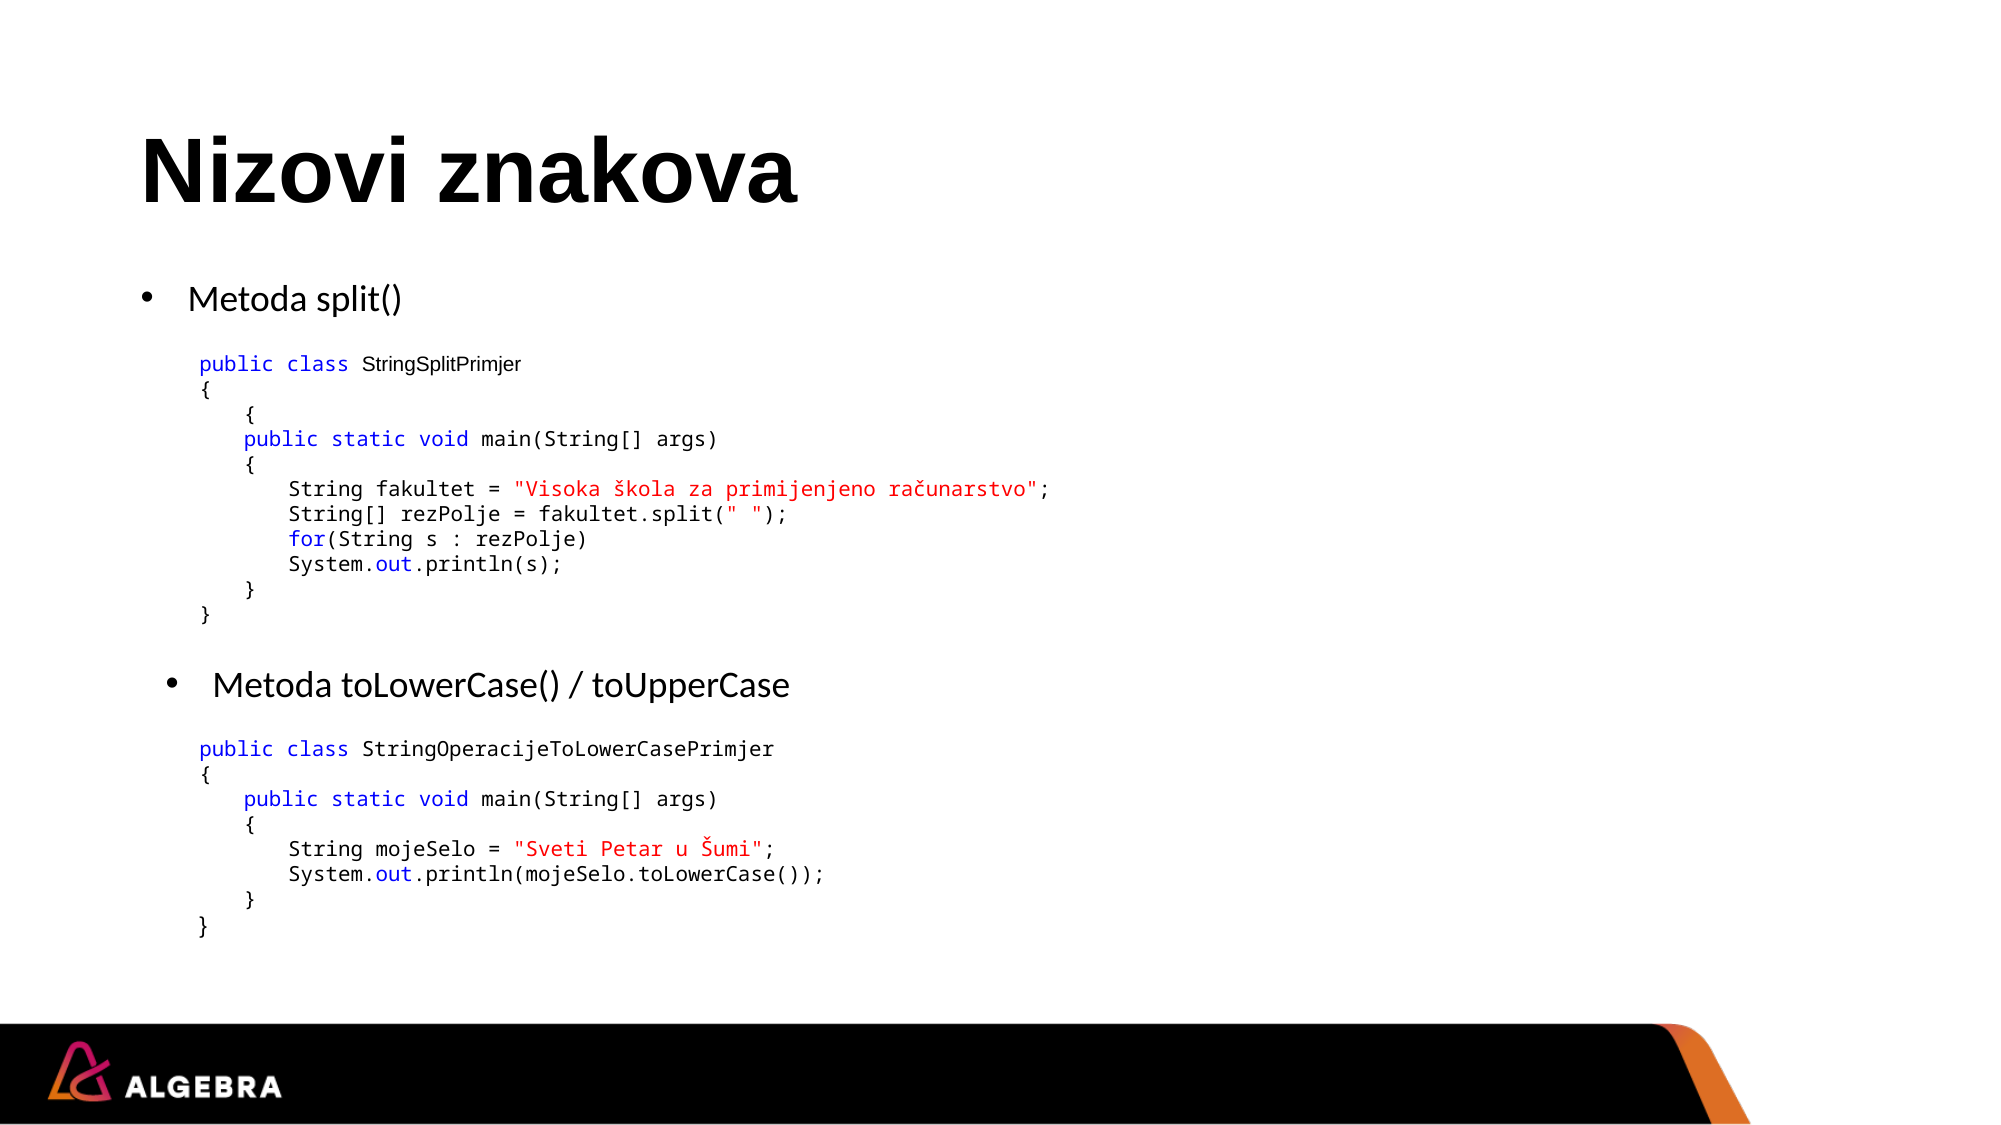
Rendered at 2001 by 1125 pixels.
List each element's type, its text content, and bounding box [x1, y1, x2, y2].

text_box Metoda toLowerCase() / toUpperCase [150, 652, 1269, 713]
text_box public class StringOperacijeToLowerCasePrimjer { public static void main(String[] args) { String mojeSelo = "Sveti Petar u Šumi"; System.out.println(mojeSelo.toLowerCase()); } } [184, 728, 1185, 946]
title Nizovi znakova [125, 92, 1626, 231]
text_box Metoda split() [125, 266, 1244, 327]
picture [0, 1023, 1958, 1125]
text_box public class StringSplitPrimjer { { public static void main(String[] args) { String fakultet = "Visoka škola za primijenjeno računarstvo"; String[] rezPolje = fakultet.split(" "); for(String s : rezPolje) System.out.println(s); } } [184, 343, 1185, 652]
